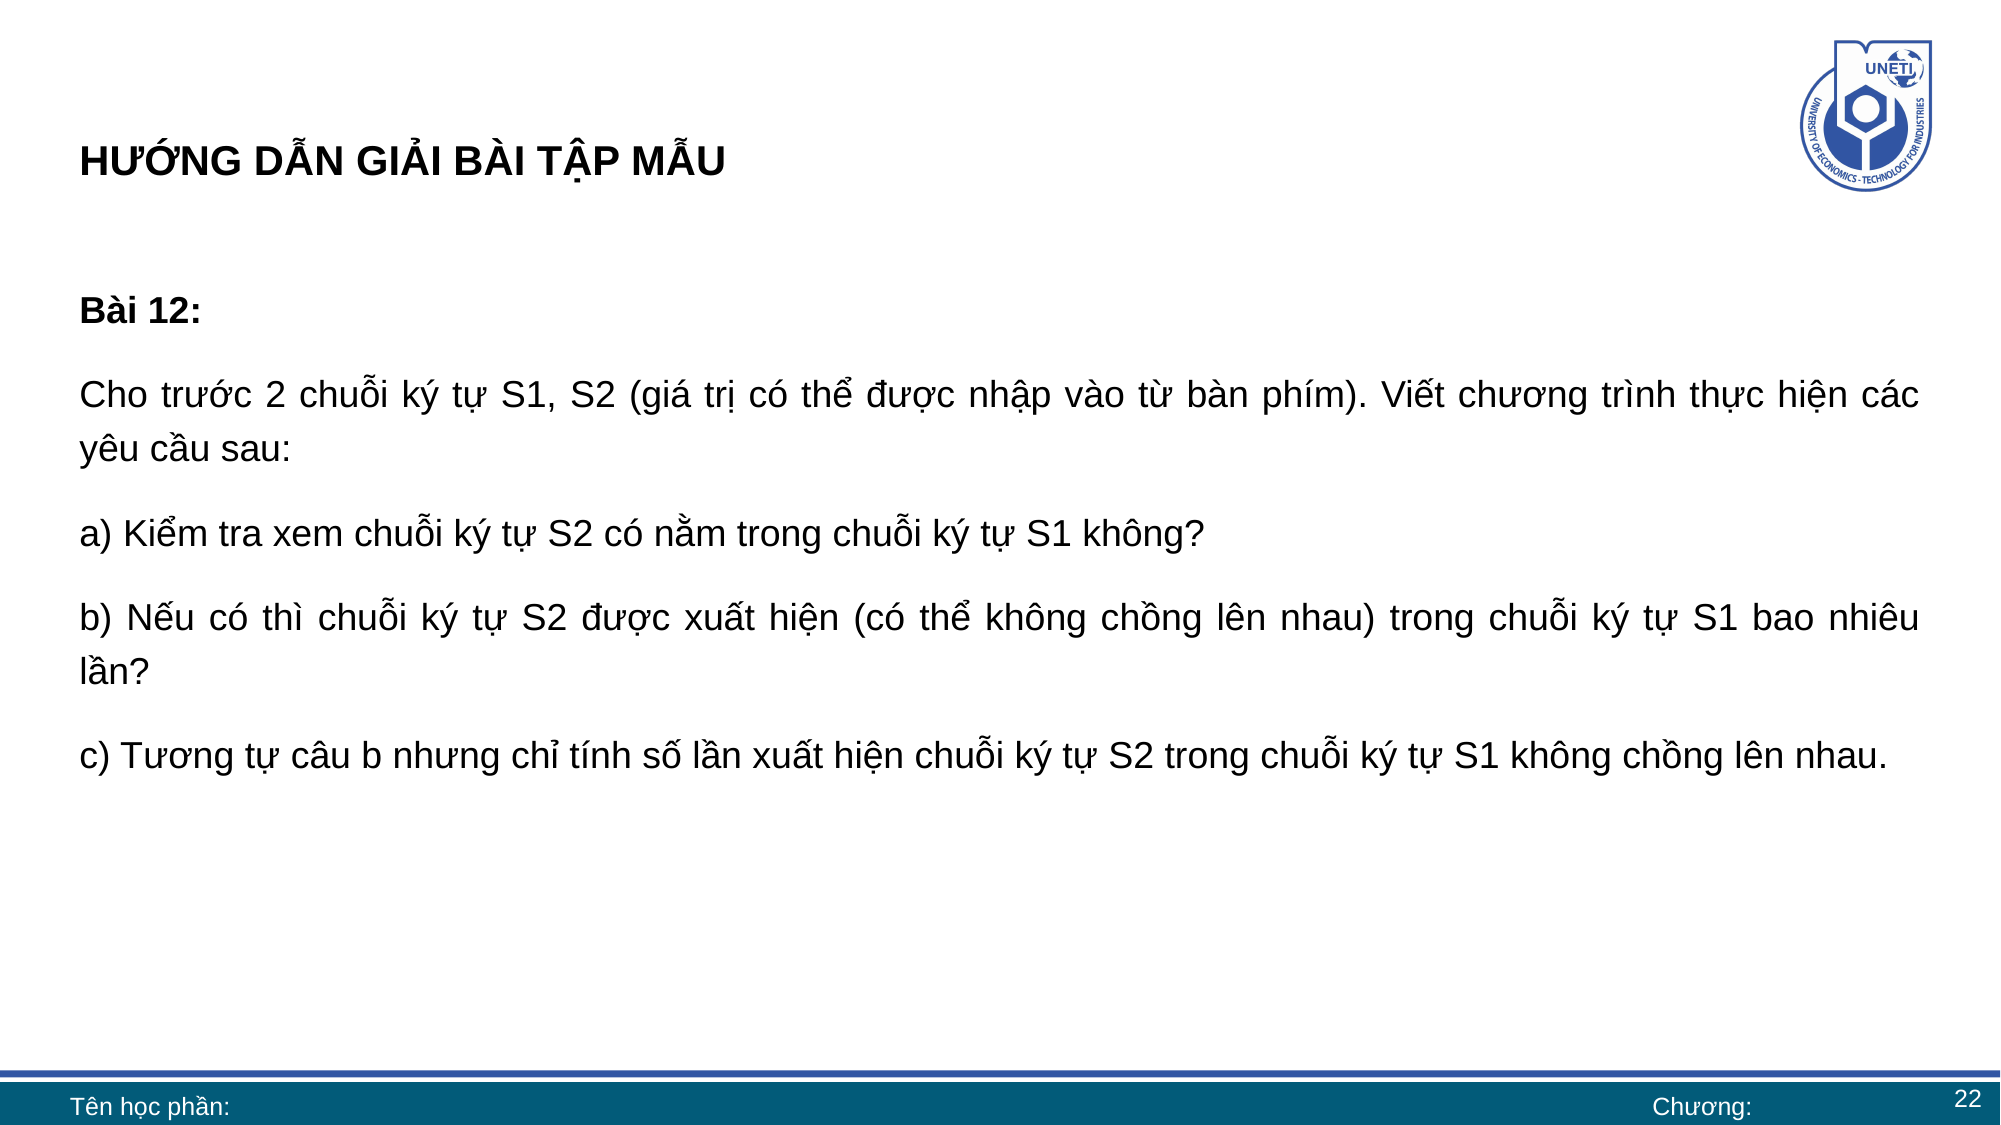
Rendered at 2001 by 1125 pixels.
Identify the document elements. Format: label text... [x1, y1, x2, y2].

slide_number 22 [1547, 1071, 1998, 1124]
text_box Tên học phần: [55, 1082, 1591, 1125]
title HƯỚNG DẪN GIẢI BÀI TẬP MẪU [64, 116, 1936, 248]
picture [1798, 37, 1936, 116]
text_box Chương: [1591, 1082, 1815, 1125]
list Bài 12: Cho trước 2 chuỗi ký tự S1, S2 (giá trị có thể được nhập vào từ bàn phím). Viết chương trình thực hiện các yêu cầu sau: a) Kiểm tra xem chuỗi ký tự S2 có nằm trong chuỗi ký tự S1 không? b) Nếu có thì chuỗi ký tự S2 được xuất hiện (có thể không chồng lên nhau) trong chuỗi ký tự S1 bao nhiêu lần? c) Tương tự câu b nhưng chỉ tính số lần xuất hiện chuỗi ký tự S2 trong chuỗi ký tự S1 không chồng lên nhau. [64, 269, 1936, 957]
